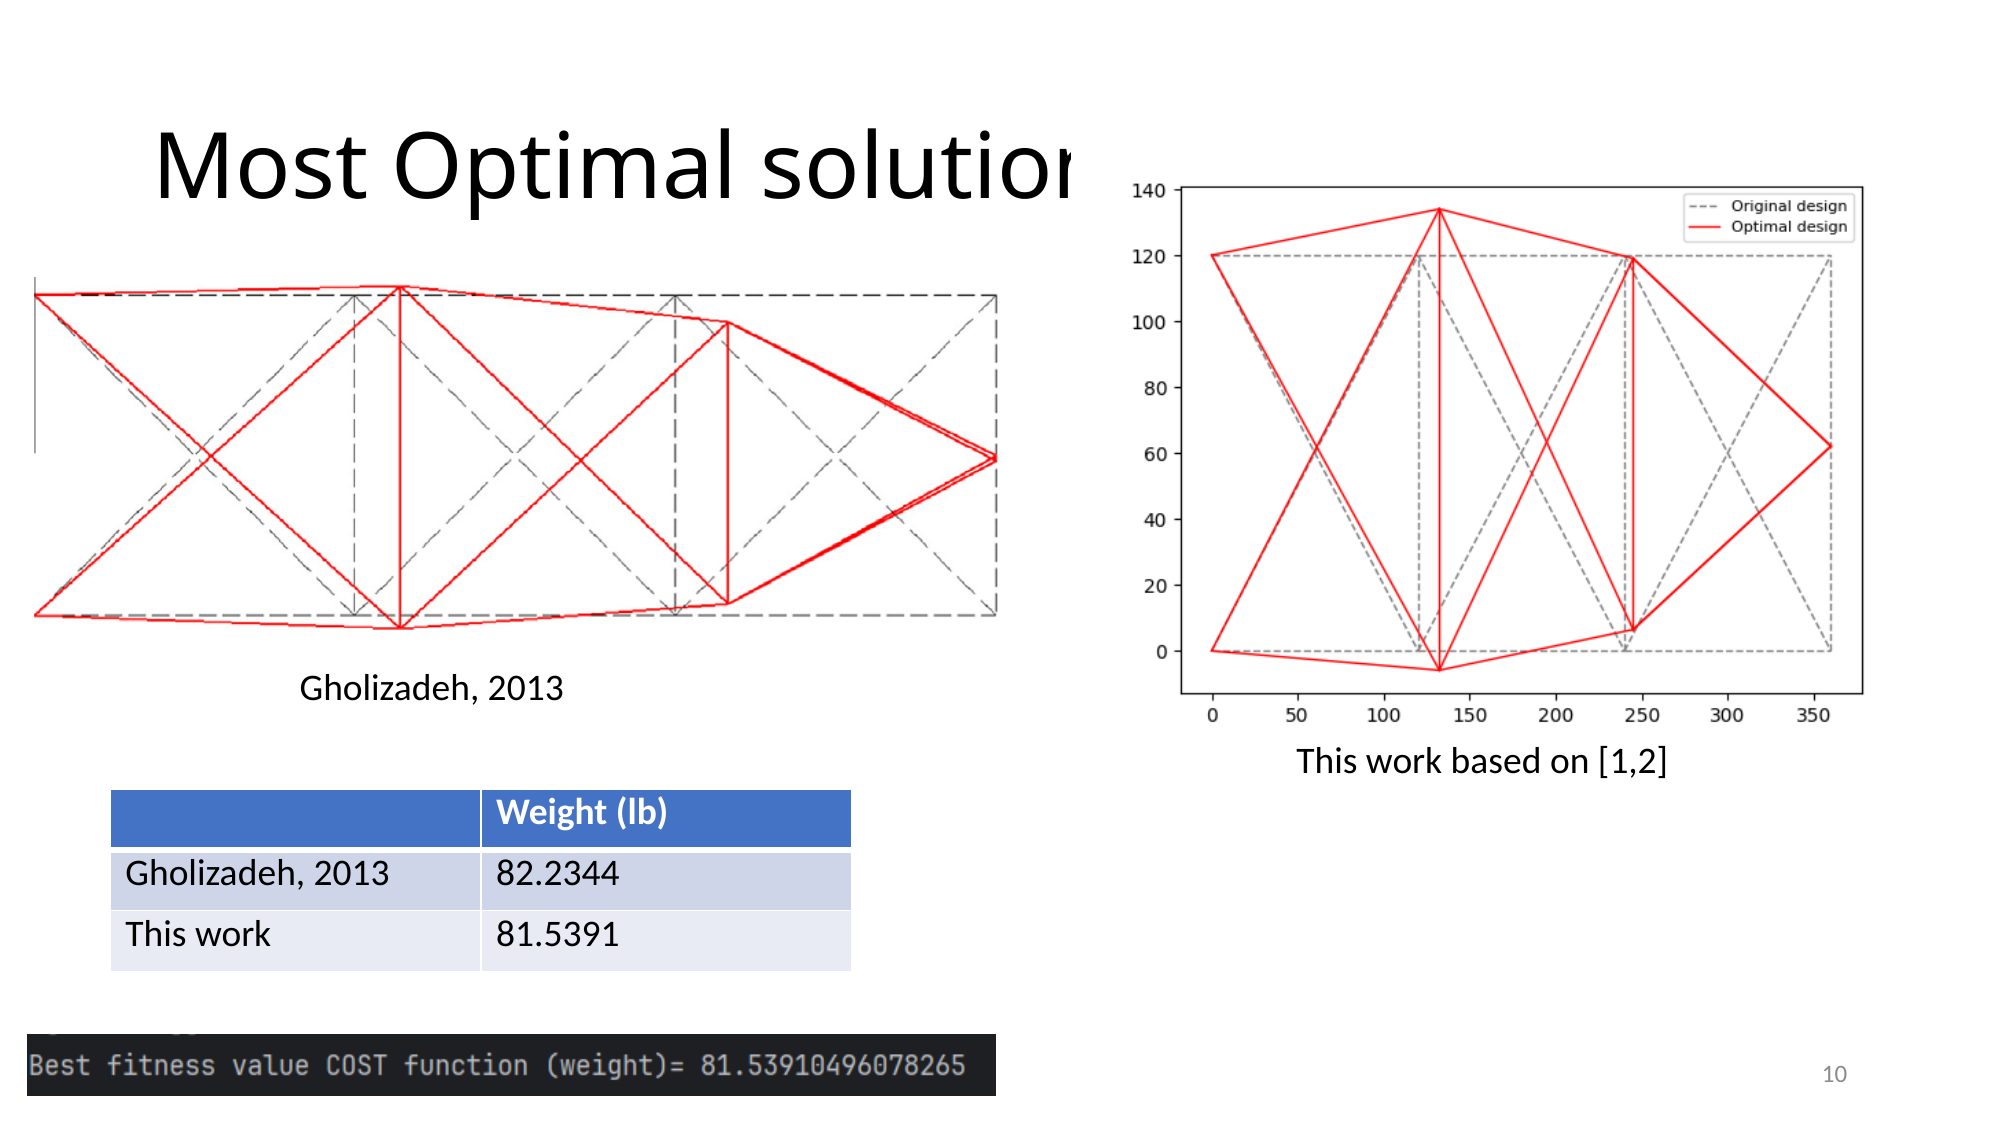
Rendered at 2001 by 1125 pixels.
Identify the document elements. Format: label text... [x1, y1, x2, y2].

picture [1070, 107, 1950, 766]
table_cell Gholizadeh, 2013 [111, 853, 480, 910]
table_header [111, 790, 480, 847]
text_box This work based on [1,2] [1281, 766, 1700, 788]
text_box Gholizadeh, 2013 [284, 656, 588, 716]
picture [7, 254, 1016, 656]
table_header Weight (lb) [482, 790, 851, 847]
slide_number 10 [1412, 1042, 1863, 1103]
table_cell 82.2344 [482, 853, 851, 910]
table_cell This work [111, 911, 480, 971]
title Most Optimal solution [137, 59, 1863, 278]
table_cell 81.5391 [482, 911, 851, 971]
picture [27, 1034, 996, 1096]
